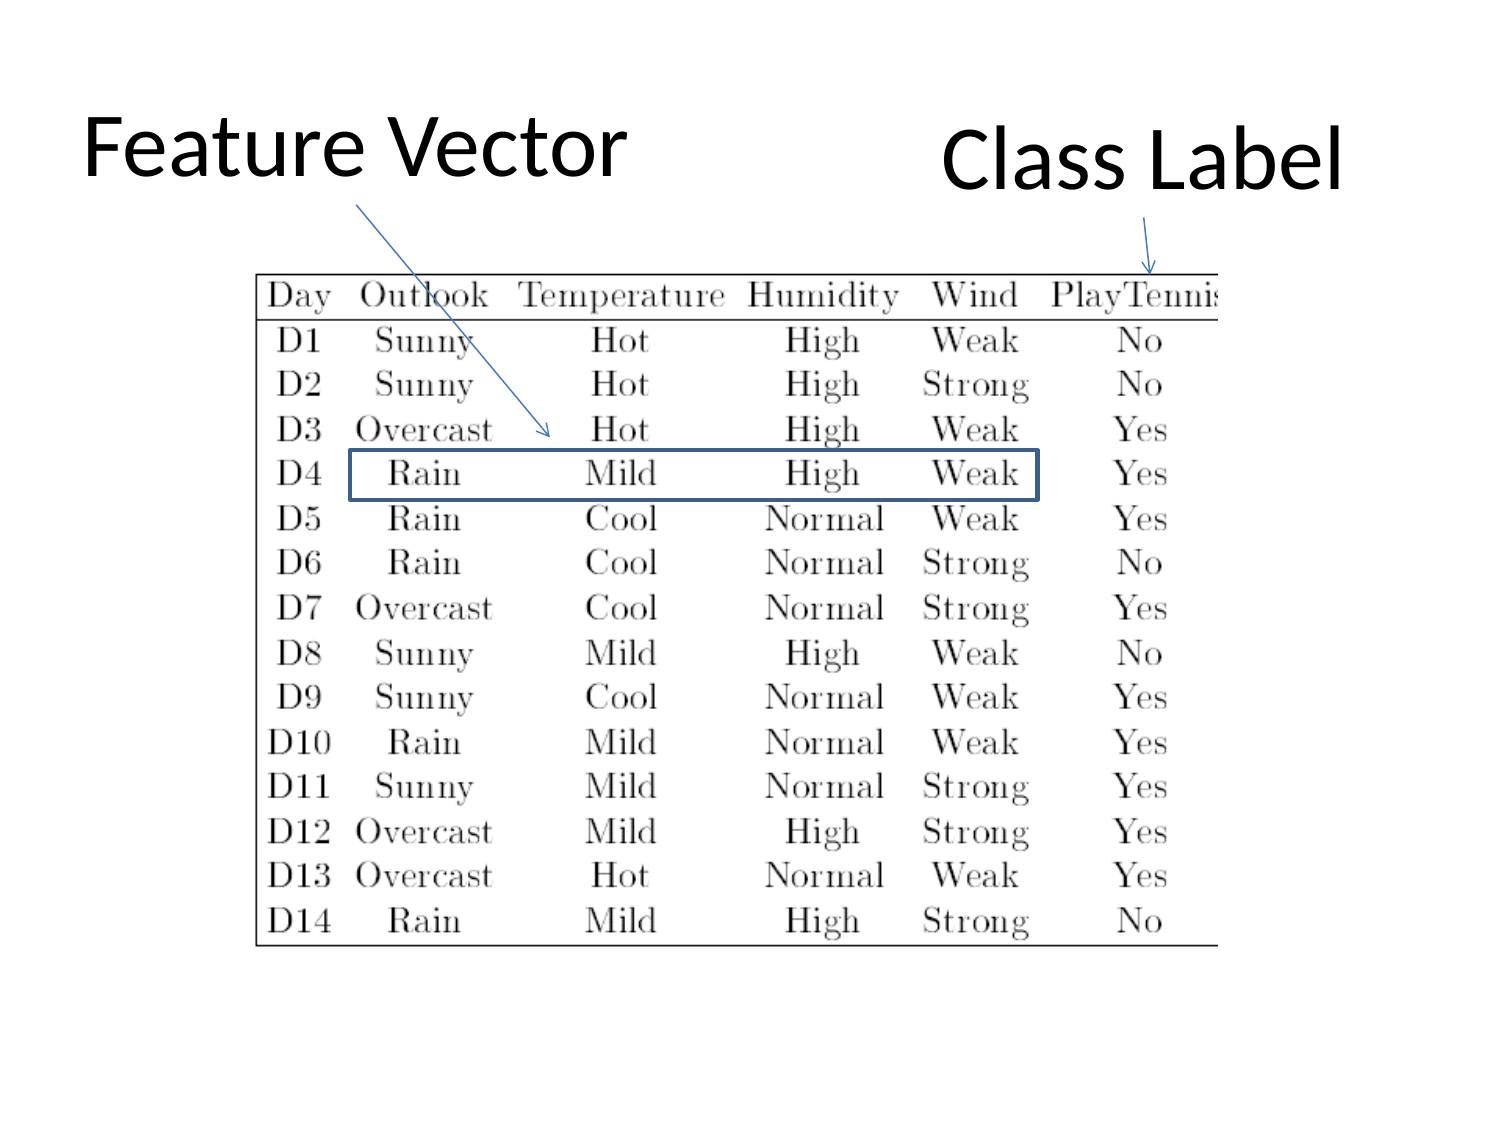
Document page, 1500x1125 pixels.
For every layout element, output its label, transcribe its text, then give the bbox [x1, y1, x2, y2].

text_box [1117, 242, 1176, 250]
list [237, 249, 1218, 954]
title Feature Vector [0, 75, 713, 205]
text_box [336, 224, 570, 419]
text_box Class Label [787, 87, 1500, 218]
